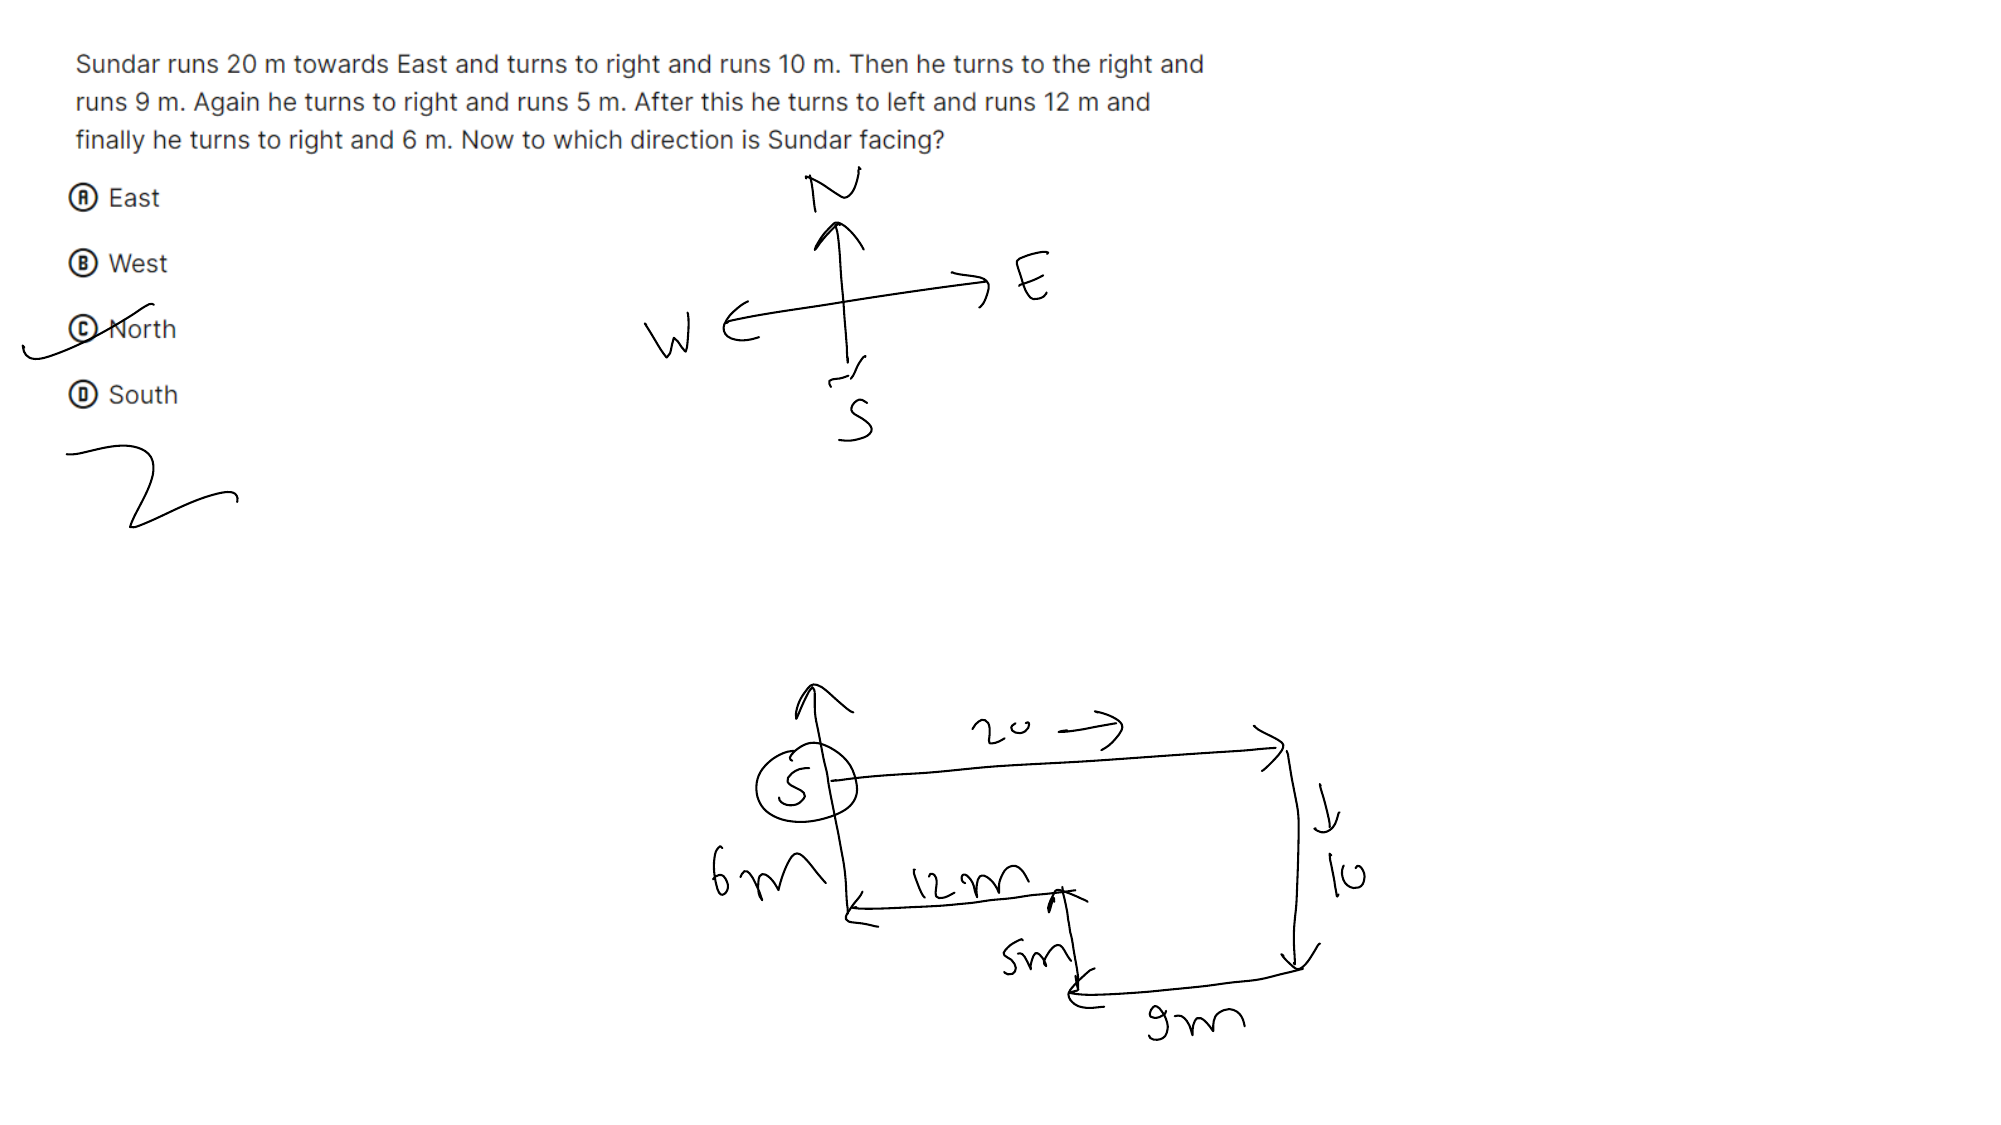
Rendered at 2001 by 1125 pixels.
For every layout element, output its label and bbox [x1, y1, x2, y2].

picture [67, 25, 1234, 429]
